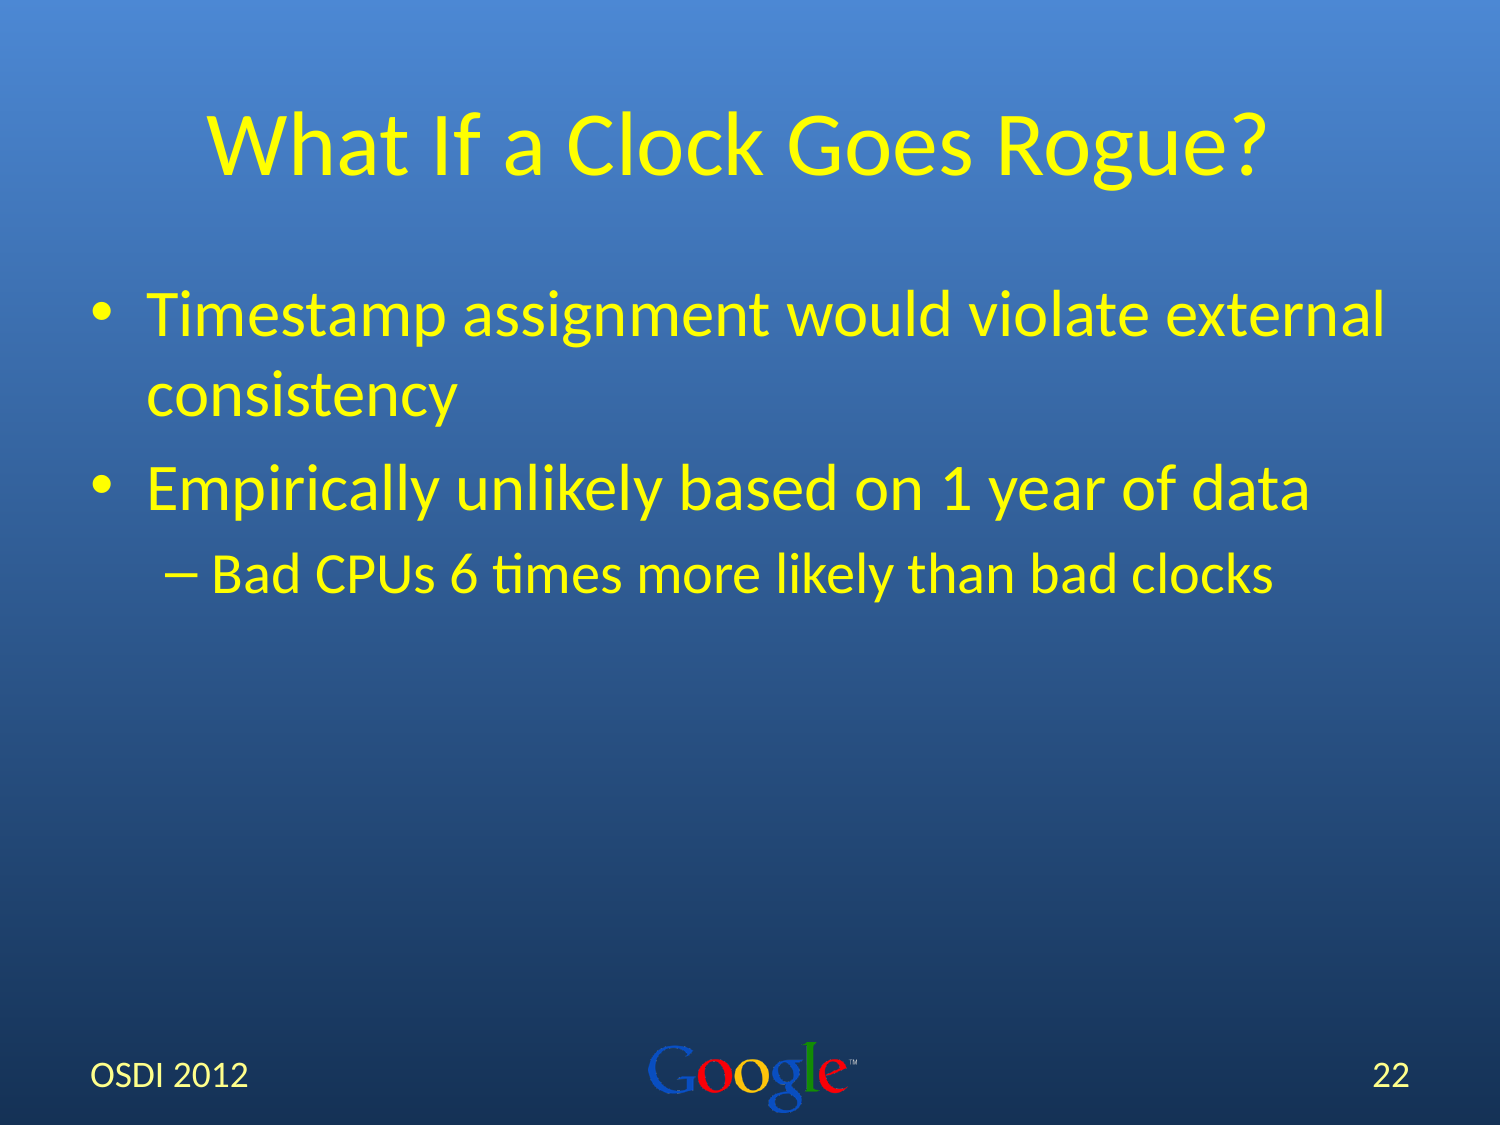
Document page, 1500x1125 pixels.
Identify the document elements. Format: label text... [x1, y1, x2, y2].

title What If a Clock Goes Rogue? [75, 45, 1425, 233]
list Timestamp assignment would violate external consistency Empirically unlikely based on 1 year of data Bad CPUs 6 times more likely than bad clocks [75, 262, 1425, 1005]
picture [648, 1042, 857, 1113]
slide_number 22 [1074, 1042, 1425, 1103]
slide_number OSDI 2012 [75, 1042, 425, 1103]
